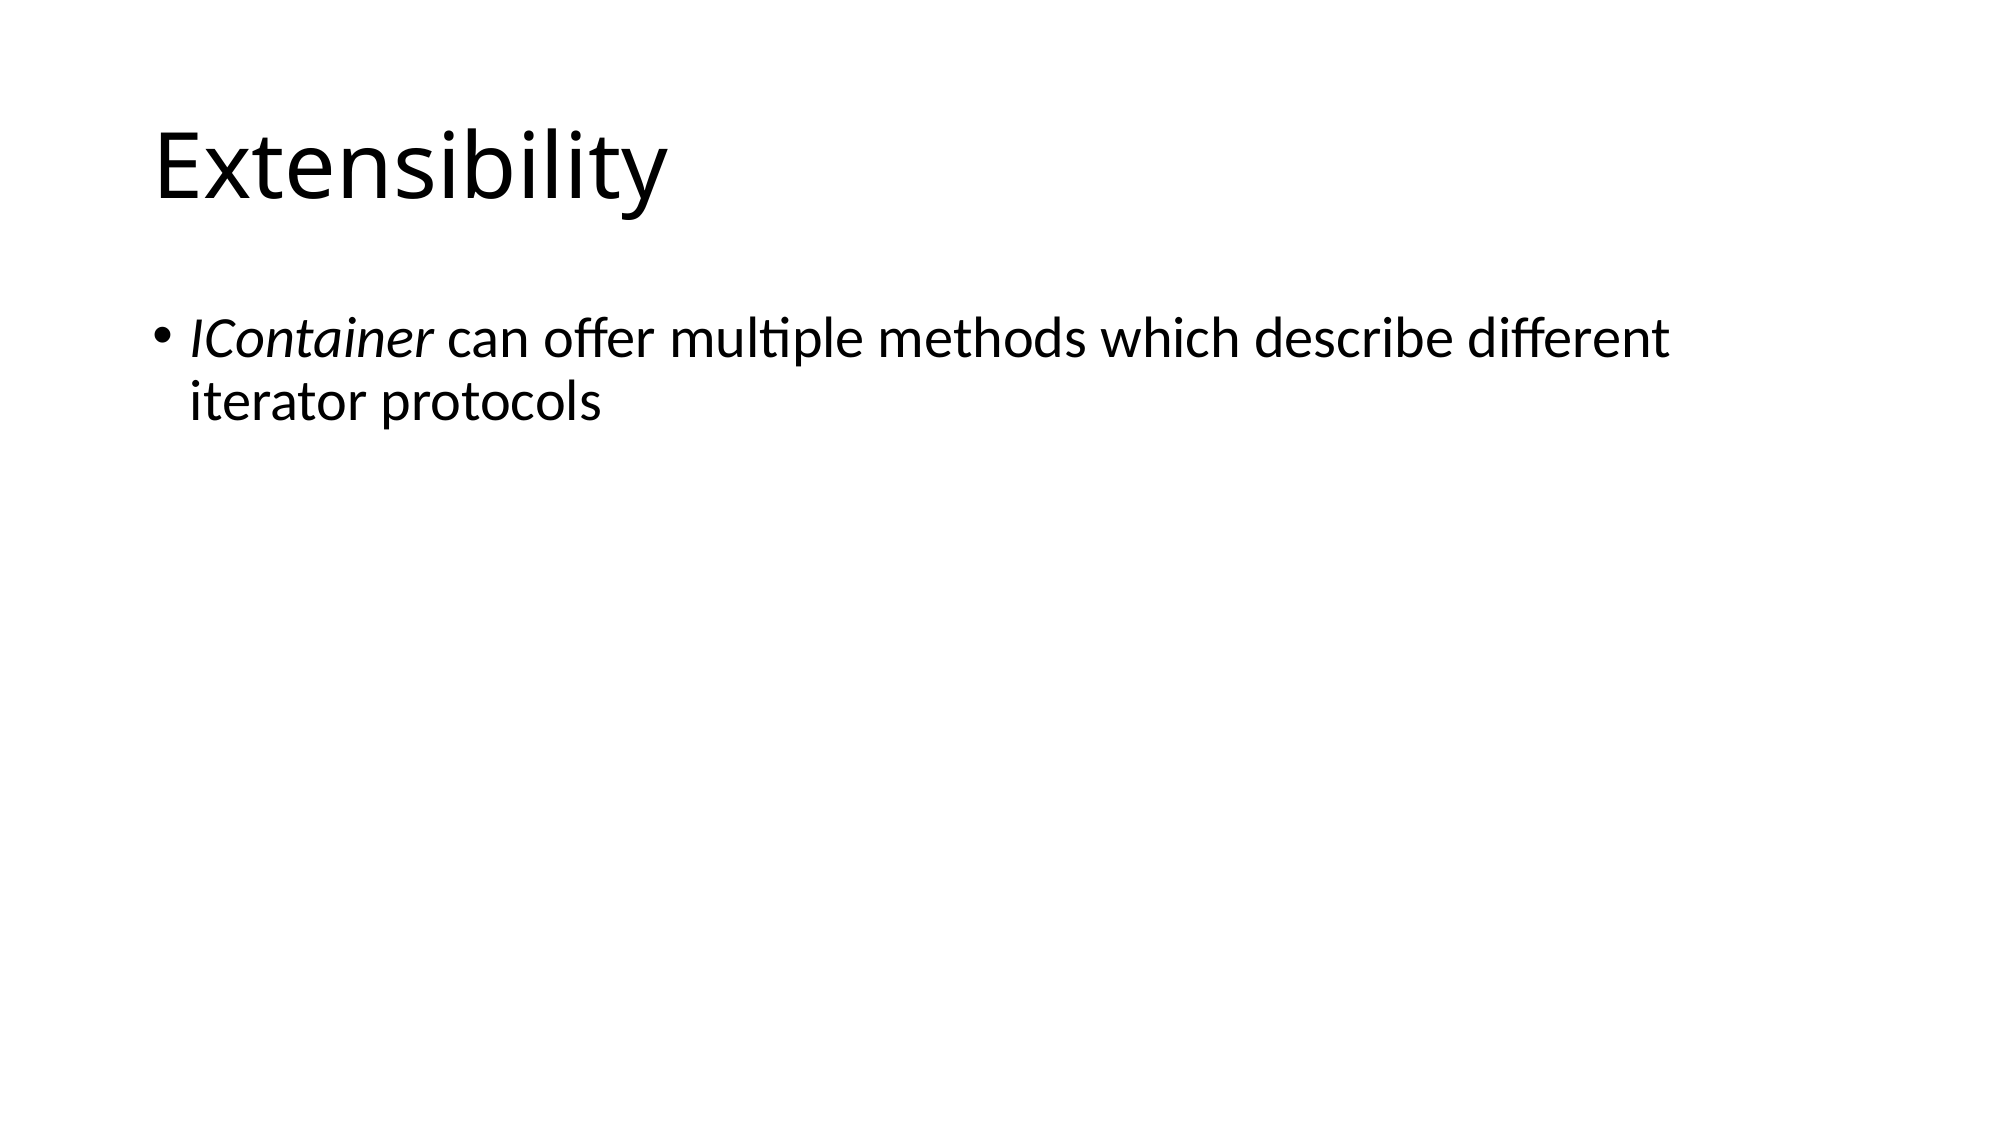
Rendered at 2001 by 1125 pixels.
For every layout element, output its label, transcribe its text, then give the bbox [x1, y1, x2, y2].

title Extensibility [137, 59, 1863, 278]
list IContainer can offer multiple methods which describe different iterator protocols [137, 299, 1863, 1014]
